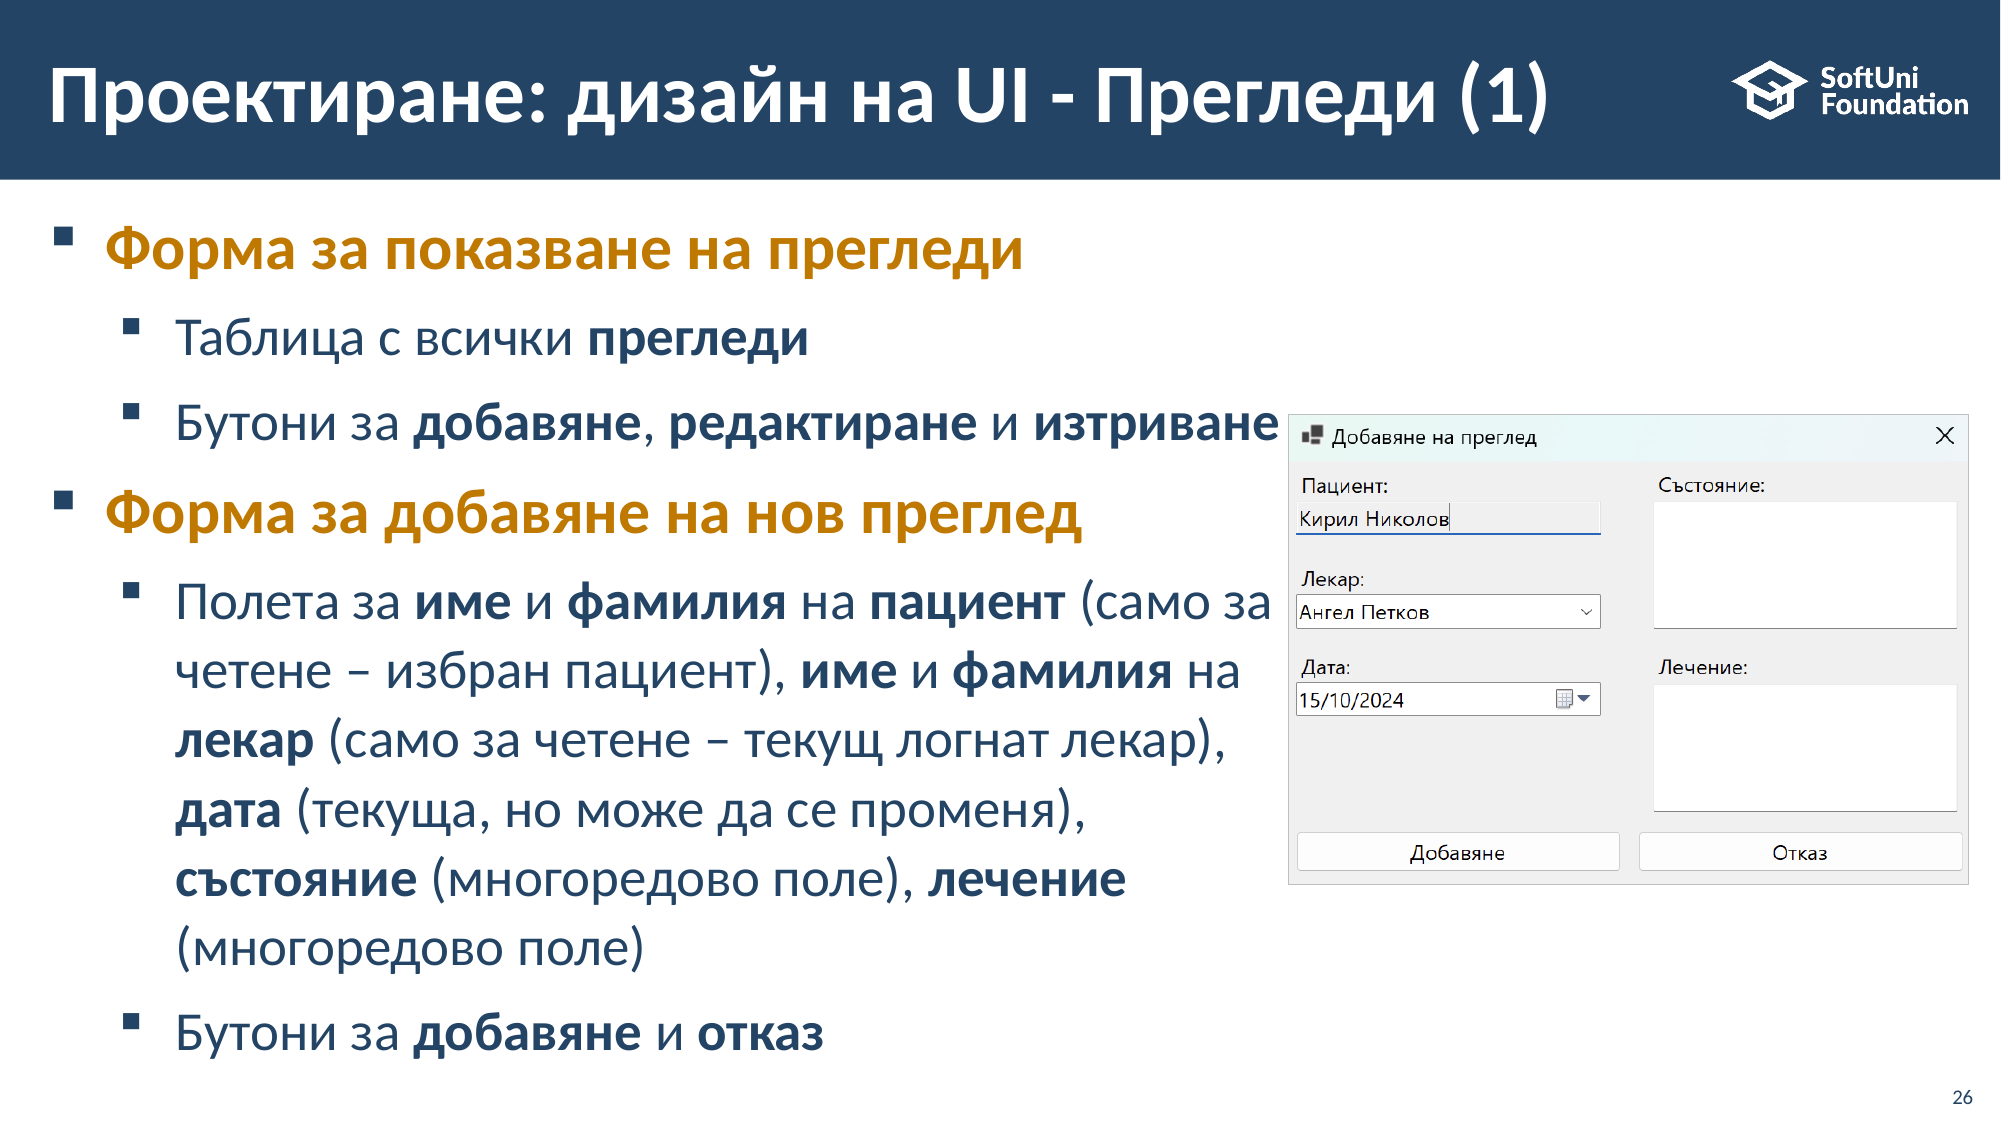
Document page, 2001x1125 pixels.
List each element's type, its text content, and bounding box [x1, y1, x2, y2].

slide_number 26 [1927, 1067, 1989, 1117]
picture [1731, 60, 1968, 120]
picture [1288, 414, 1969, 885]
title Проектиране: дизайн на UI - Прегледи (1) [31, 16, 1716, 162]
list Форма за показване на прегледи Таблица с всички прегледи Бутони за добавяне, редактиране и изтриване Форма за добавяне на нов преглед Полета за име и фамилия на пациент (само за четене – избран пациент), име и фамилия на лекар (само за четене – текущ логнат лекар), дата (текуща, но може да се променя), състояние (многоредово поле), лечение (многоредово поле) Бутони за добавяне и отказ [31, 196, 1318, 1104]
